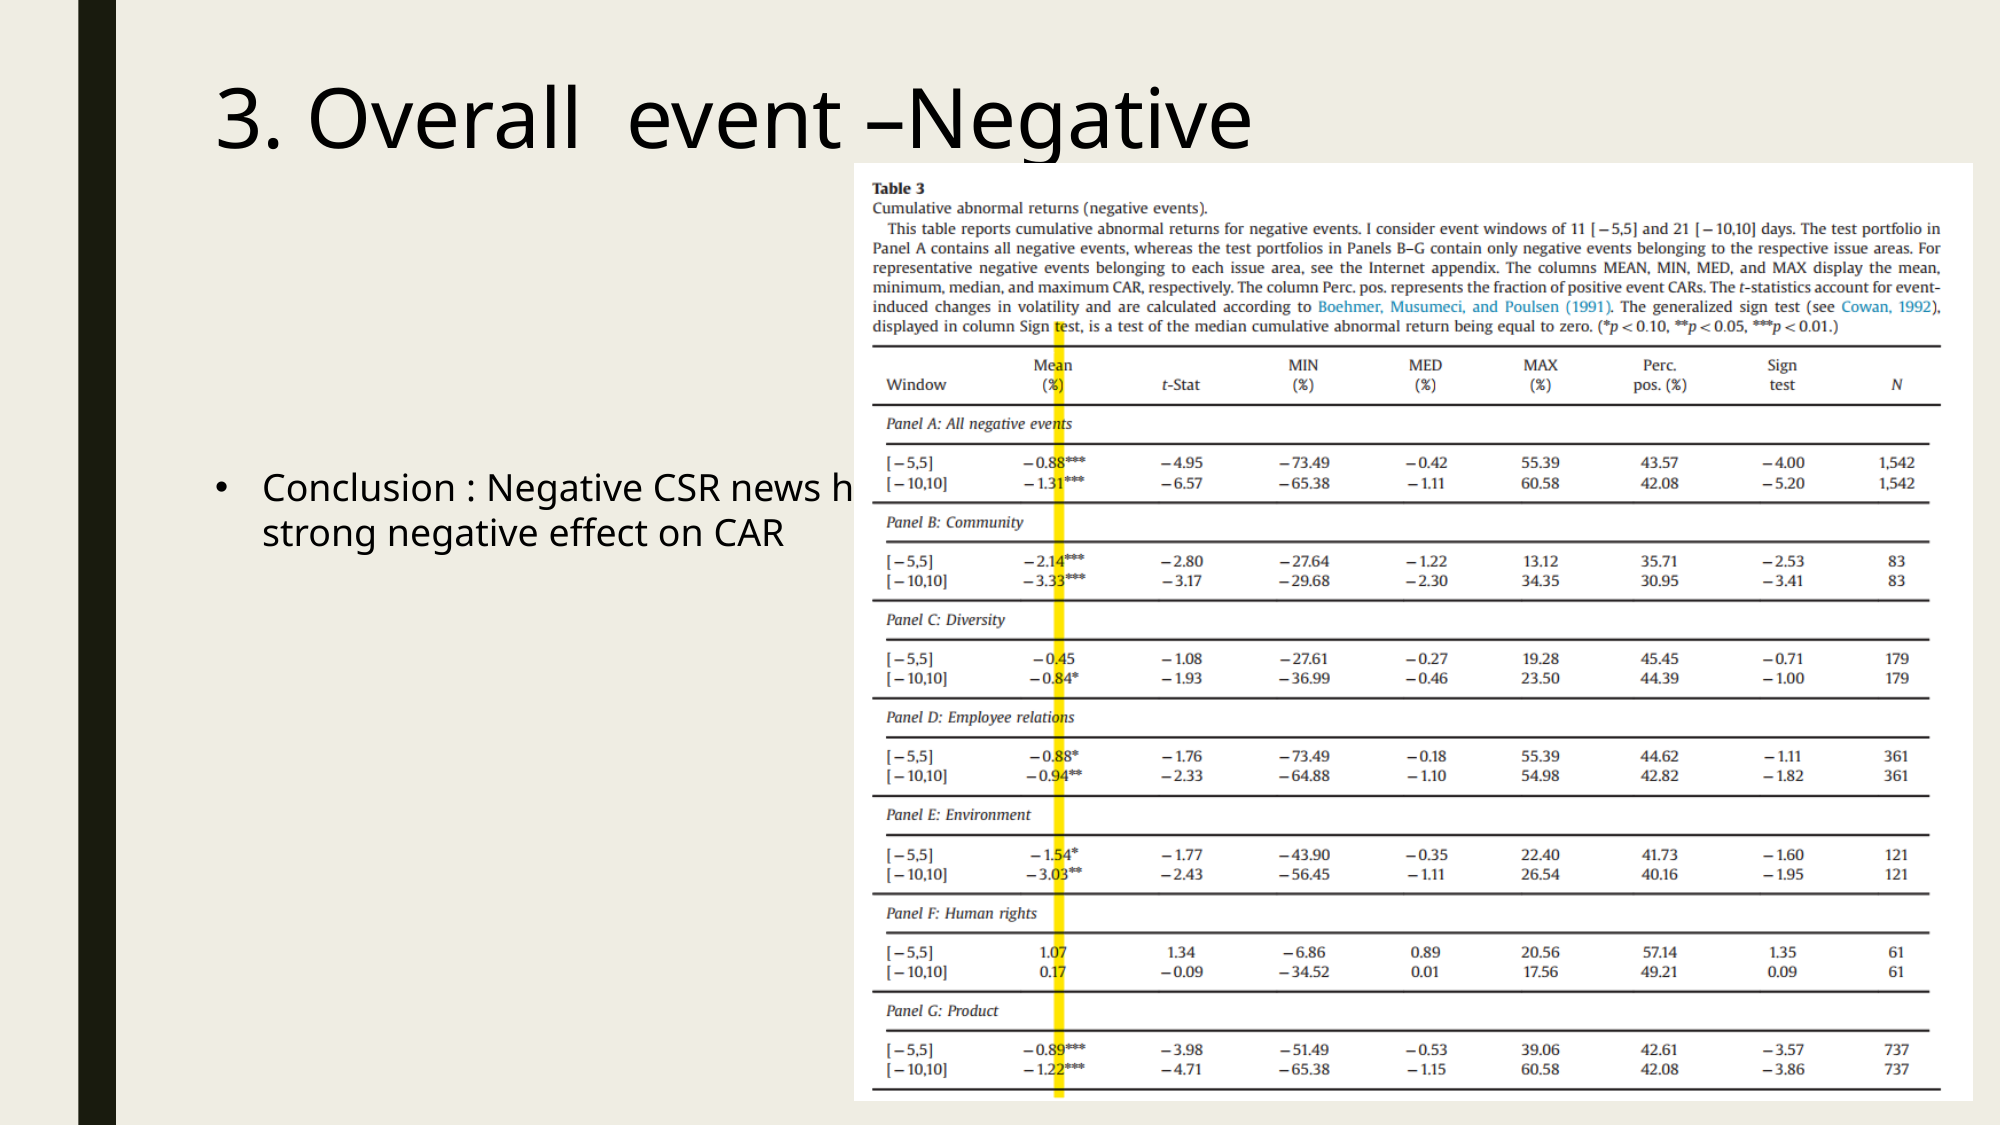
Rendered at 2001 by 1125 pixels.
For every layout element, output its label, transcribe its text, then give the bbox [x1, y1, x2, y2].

text_box 3. Overall event –Negative [200, 58, 1875, 173]
text_box Conclusion : Negative CSR news has strong negative effect on CAR [200, 456, 854, 562]
picture [854, 163, 1973, 1101]
